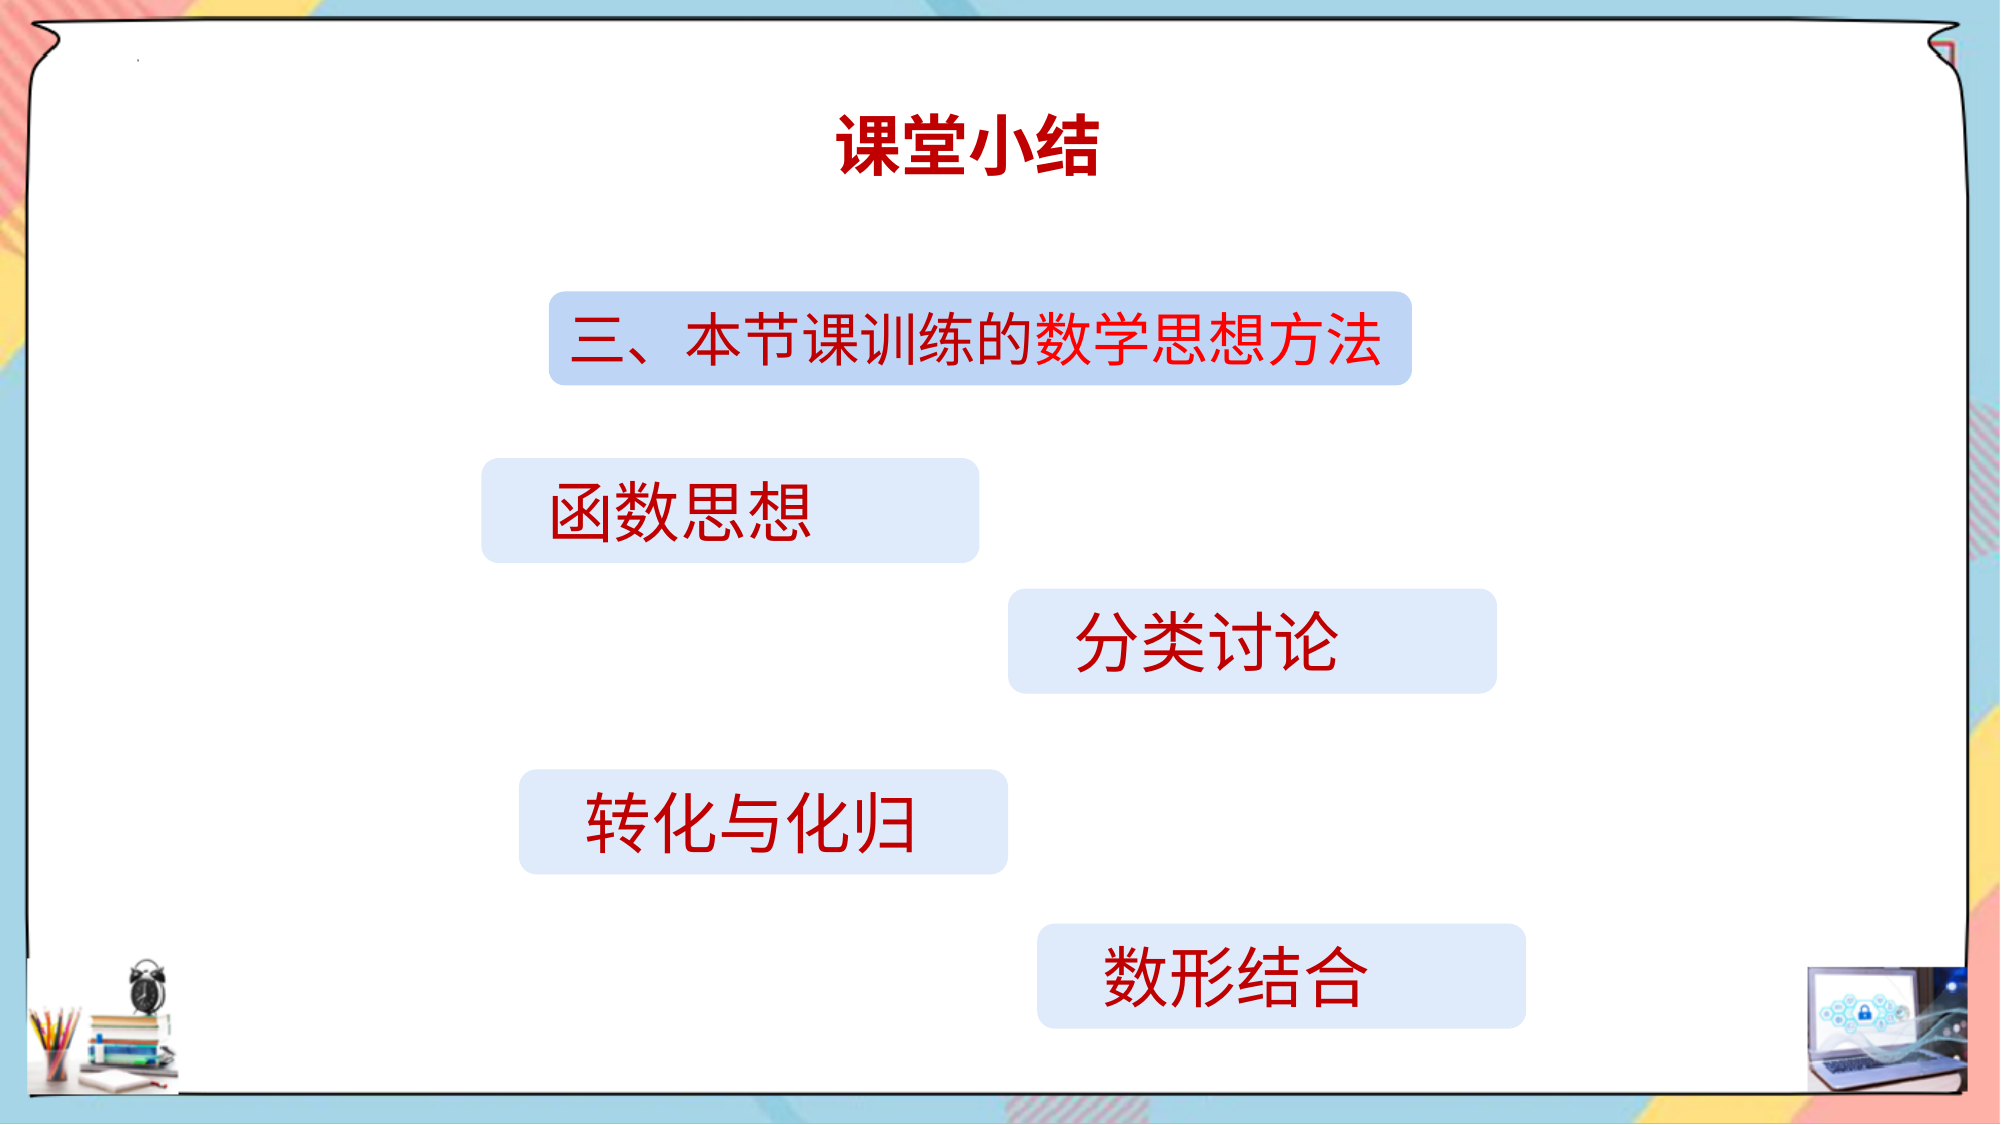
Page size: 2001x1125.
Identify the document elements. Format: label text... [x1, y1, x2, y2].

text_box 分类讨论 [1008, 588, 1498, 694]
text_box 函数思想 [481, 458, 980, 564]
text_box 数形结合 [1037, 923, 1527, 1029]
text_box 转化与化归 [518, 769, 1009, 875]
text_box 课堂小结 [820, 96, 1129, 192]
picture [0, 0, 2001, 1125]
text_box 三、本节课训练的数学思想方法 [548, 291, 1412, 386]
